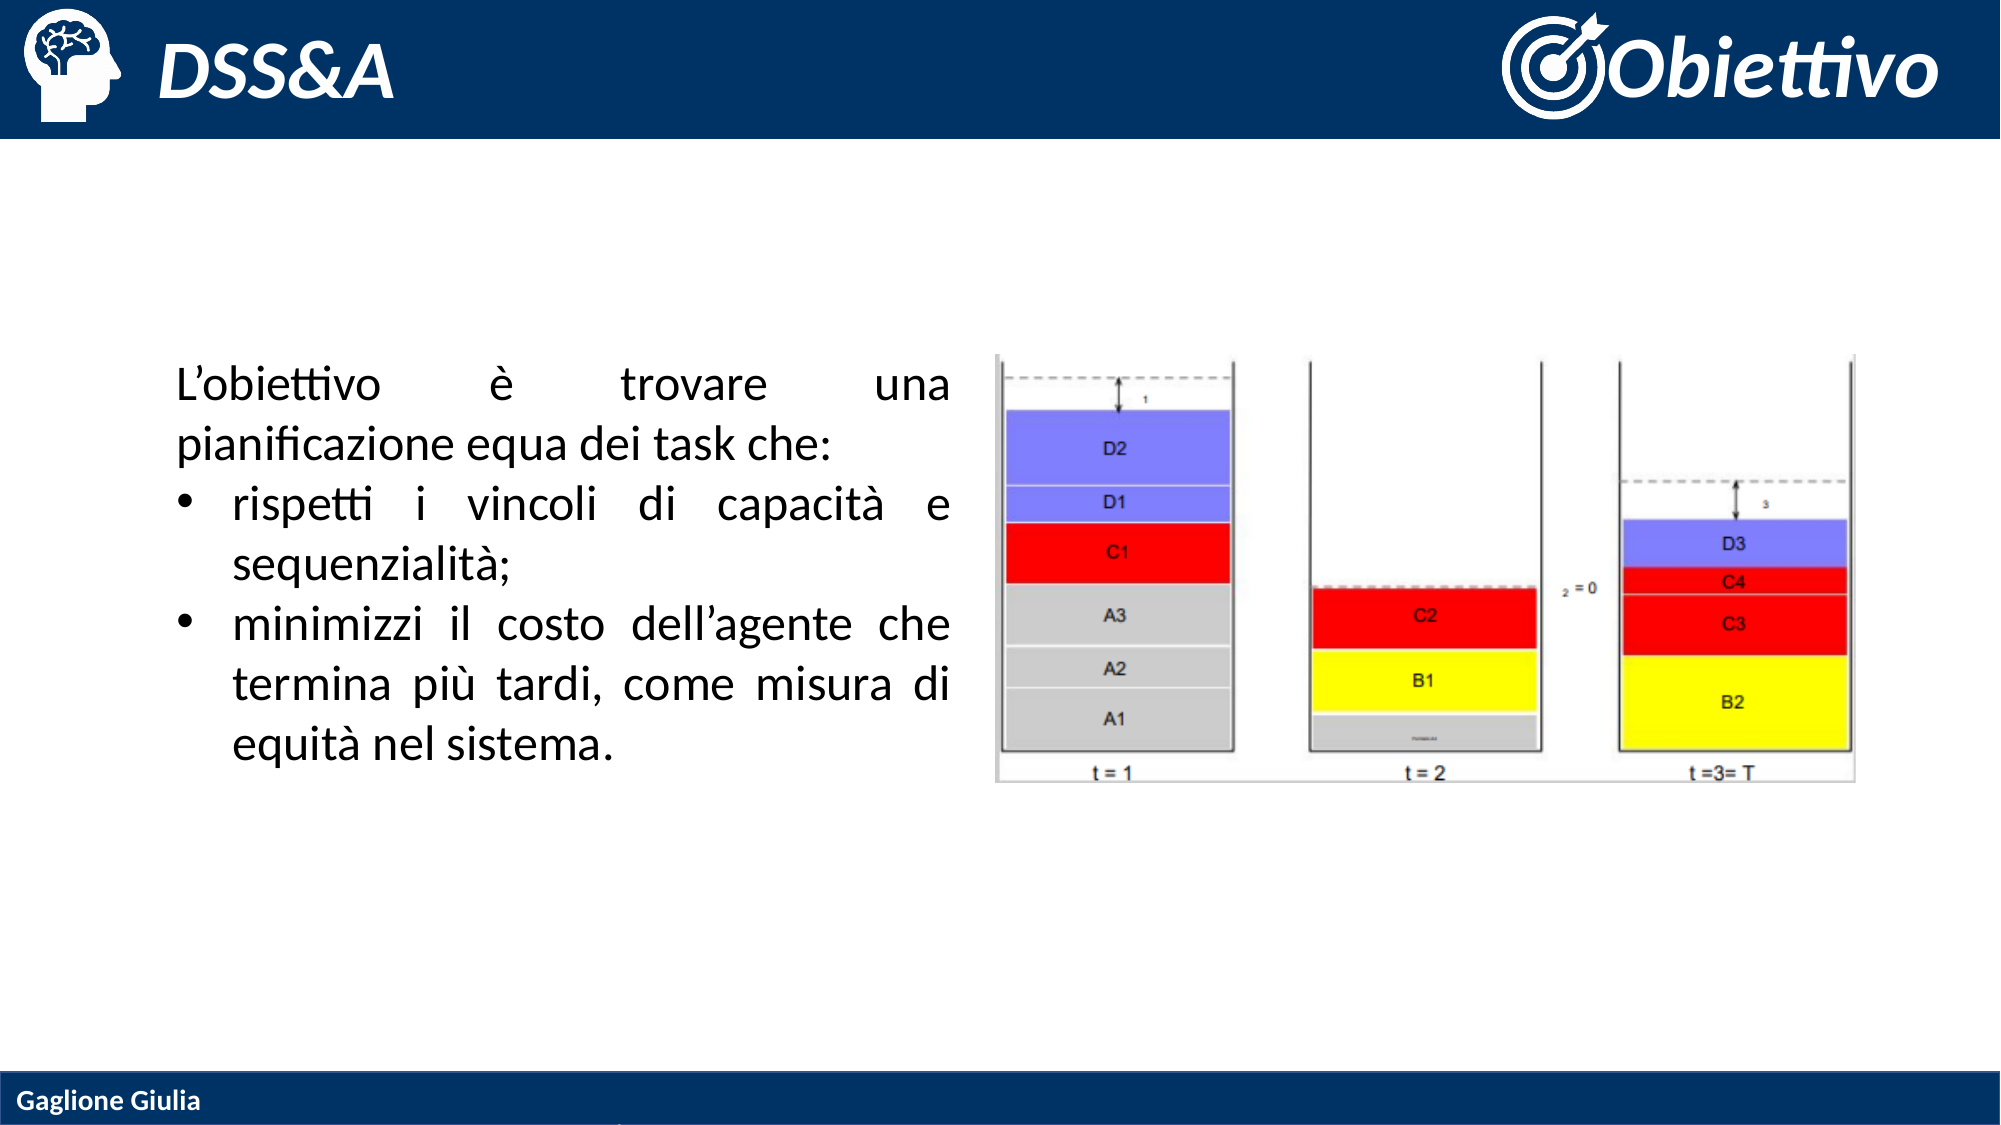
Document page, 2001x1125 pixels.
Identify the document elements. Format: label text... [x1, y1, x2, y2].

text_box Obiettivo [0, 0, 1996, 139]
text_box DSS&A [142, 7, 412, 123]
text_box Gaglione Giulia A.A. 2024/2025 [1, 1073, 2000, 1125]
text_box L’obiettivo è trovare una pianificazione equa dei task che: rispetti i vincoli di capacità e sequenzialità; minimizzi il costo dell’agente che termina più tardi, come misura di equità nel sistema. [161, 342, 967, 778]
text_box [1996, 0, 2000, 139]
picture [1490, 0, 1621, 131]
picture [4, 0, 141, 133]
picture [995, 354, 1856, 783]
